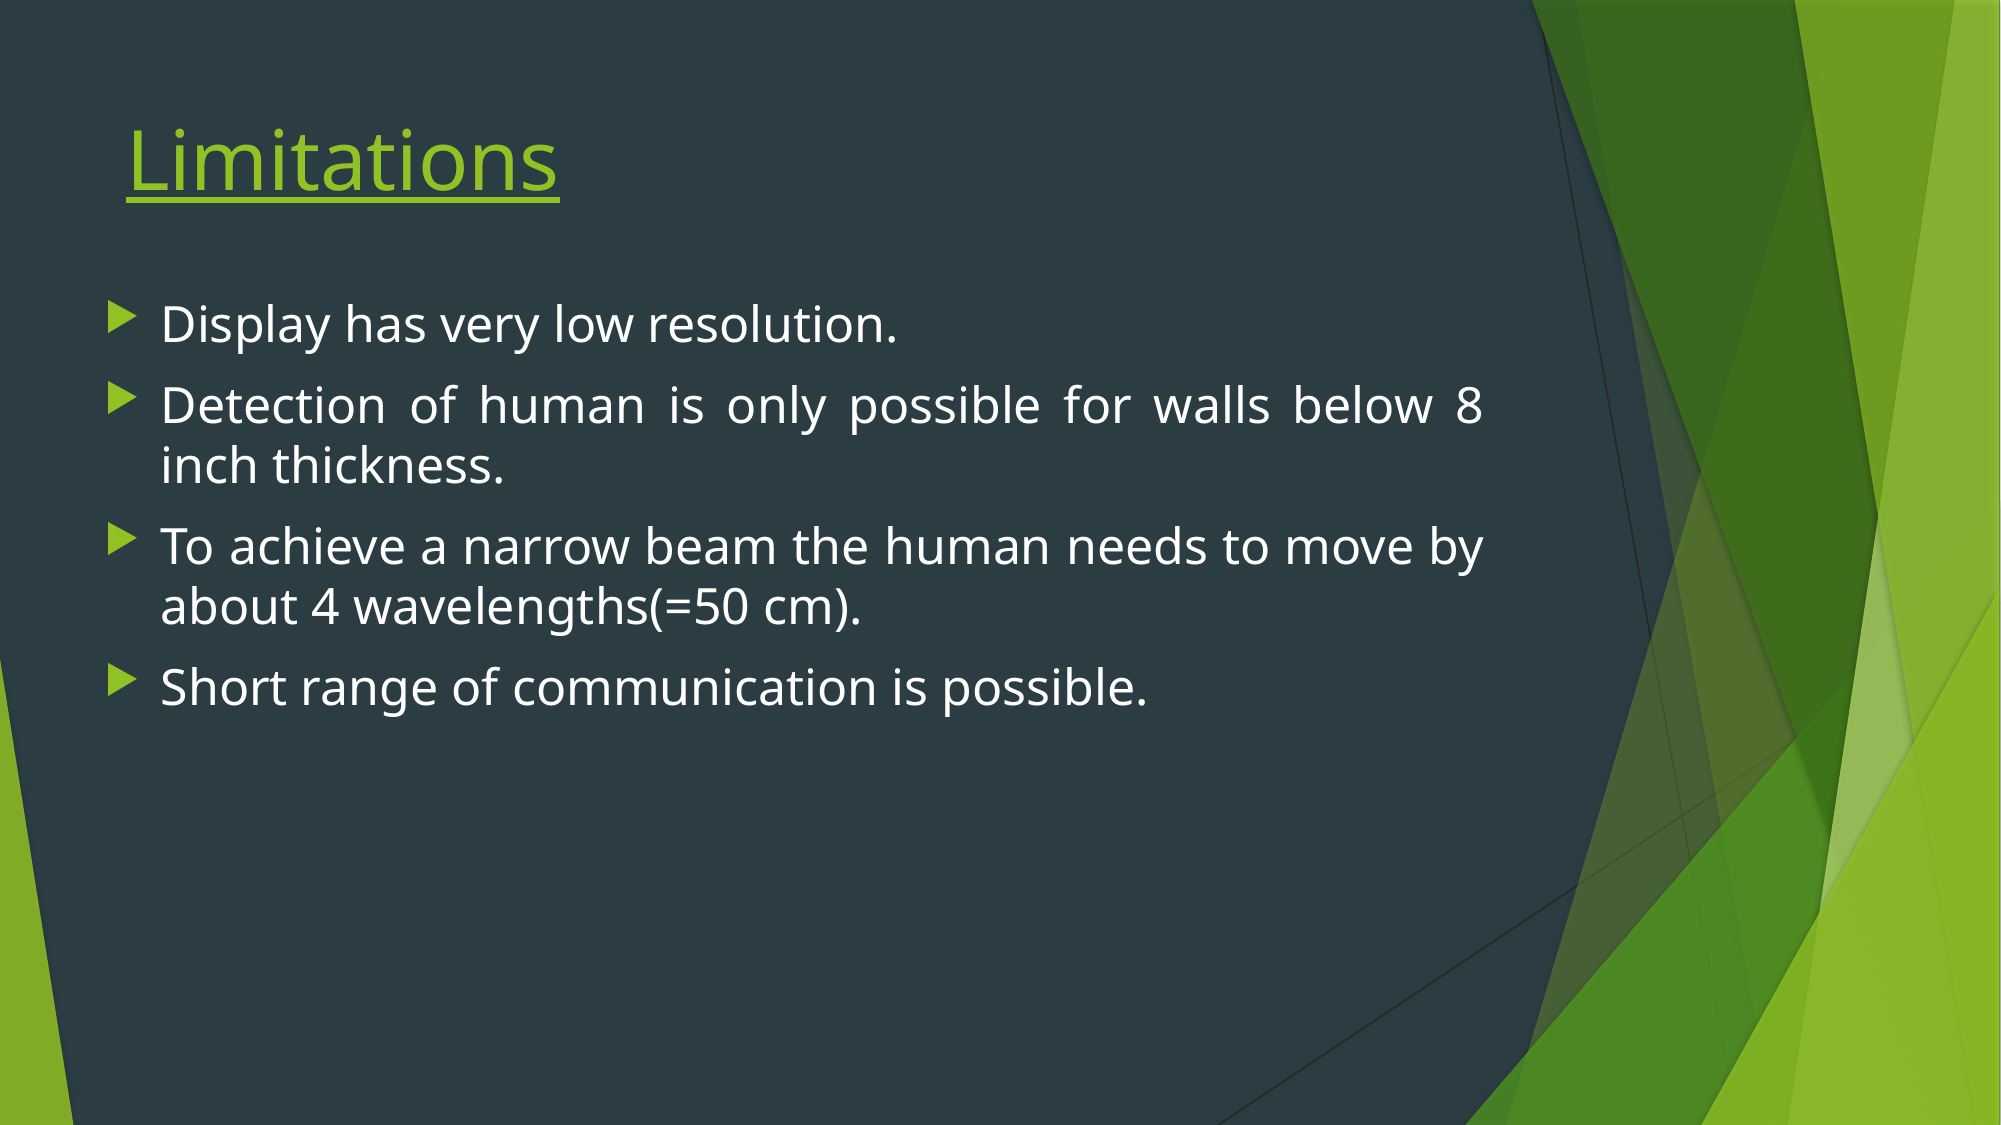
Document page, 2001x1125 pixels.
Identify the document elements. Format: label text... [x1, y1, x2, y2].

list Display has very low resolution. Detection of human is only possible for walls below 8 inch thickness. To achieve a narrow beam the human needs to move by about 4 wavelengths(=50 cm). Short range of communication is possible. [89, 284, 1500, 922]
title Limitations [111, 99, 1522, 317]
